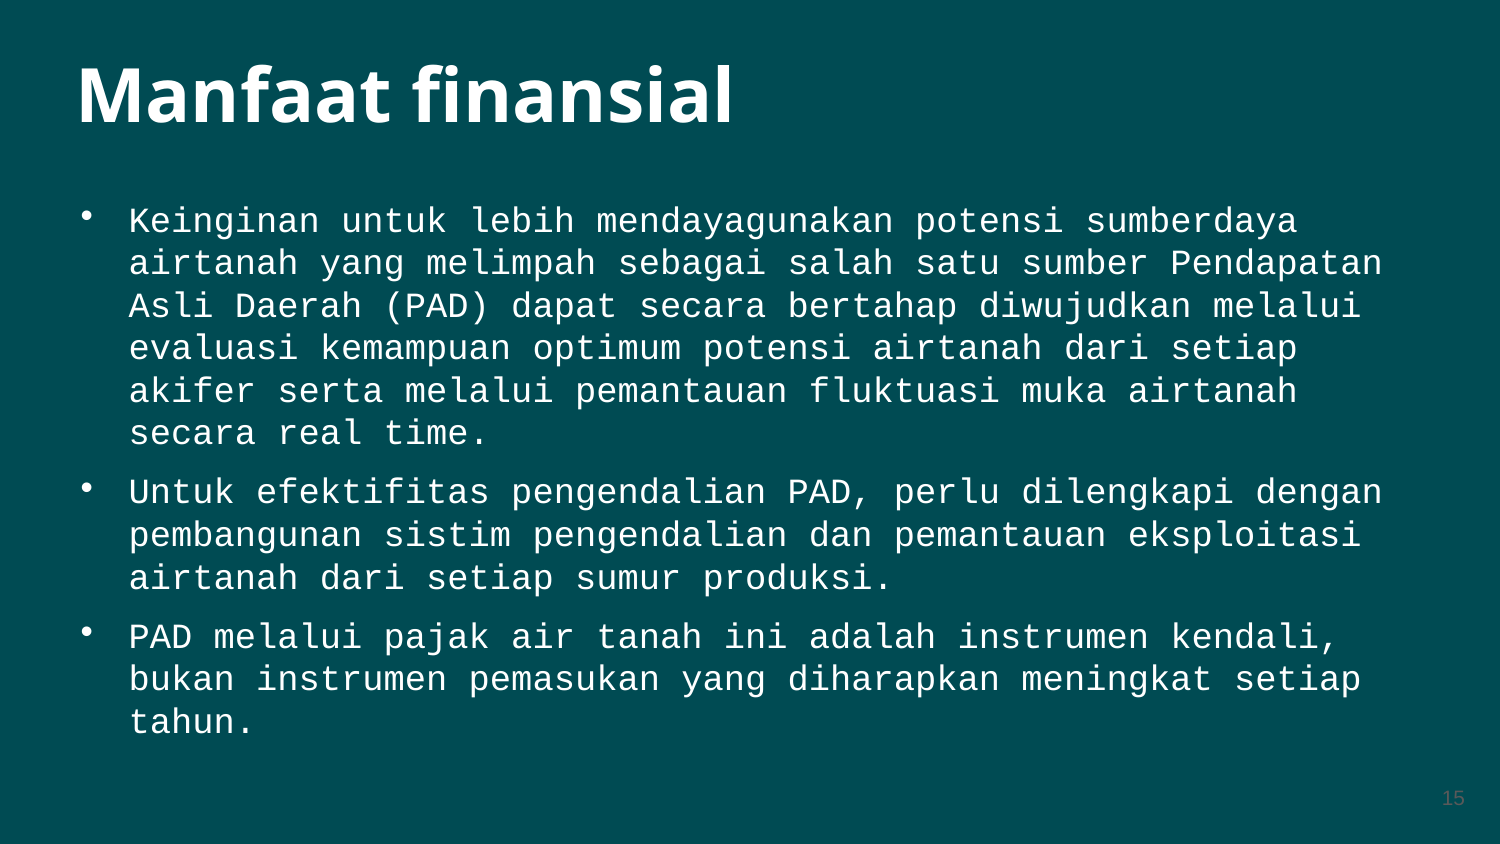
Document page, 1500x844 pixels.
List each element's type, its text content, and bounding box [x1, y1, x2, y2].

text_box Manfaat finansial [75, 39, 1424, 169]
text_box Keinginan untuk lebih mendayagunakan potensi sumberdaya airtanah yang melimpah sebagai salah satu sumber Pendapatan Asli Daerah (PAD) dapat secara bertahap diwujudkan melalui evaluasi kemampuan optimum potensi airtanah dari setiap akifer serta melalui pemantauan fluktuasi muka airtanah secara real time. Untuk efektifitas pengendalian PAD, perlu dilengkapi dengan pembangunan sistim pengendalian dan pemantauan eksploitasi airtanah dari setiap sumur produksi. PAD melalui pajak air tanah ini adalah instrumen kendali, bukan instrumen pemasukan yang diharapkan meningkat setiap tahun. [75, 196, 1424, 743]
slide_number 15 [1389, 764, 1480, 830]
